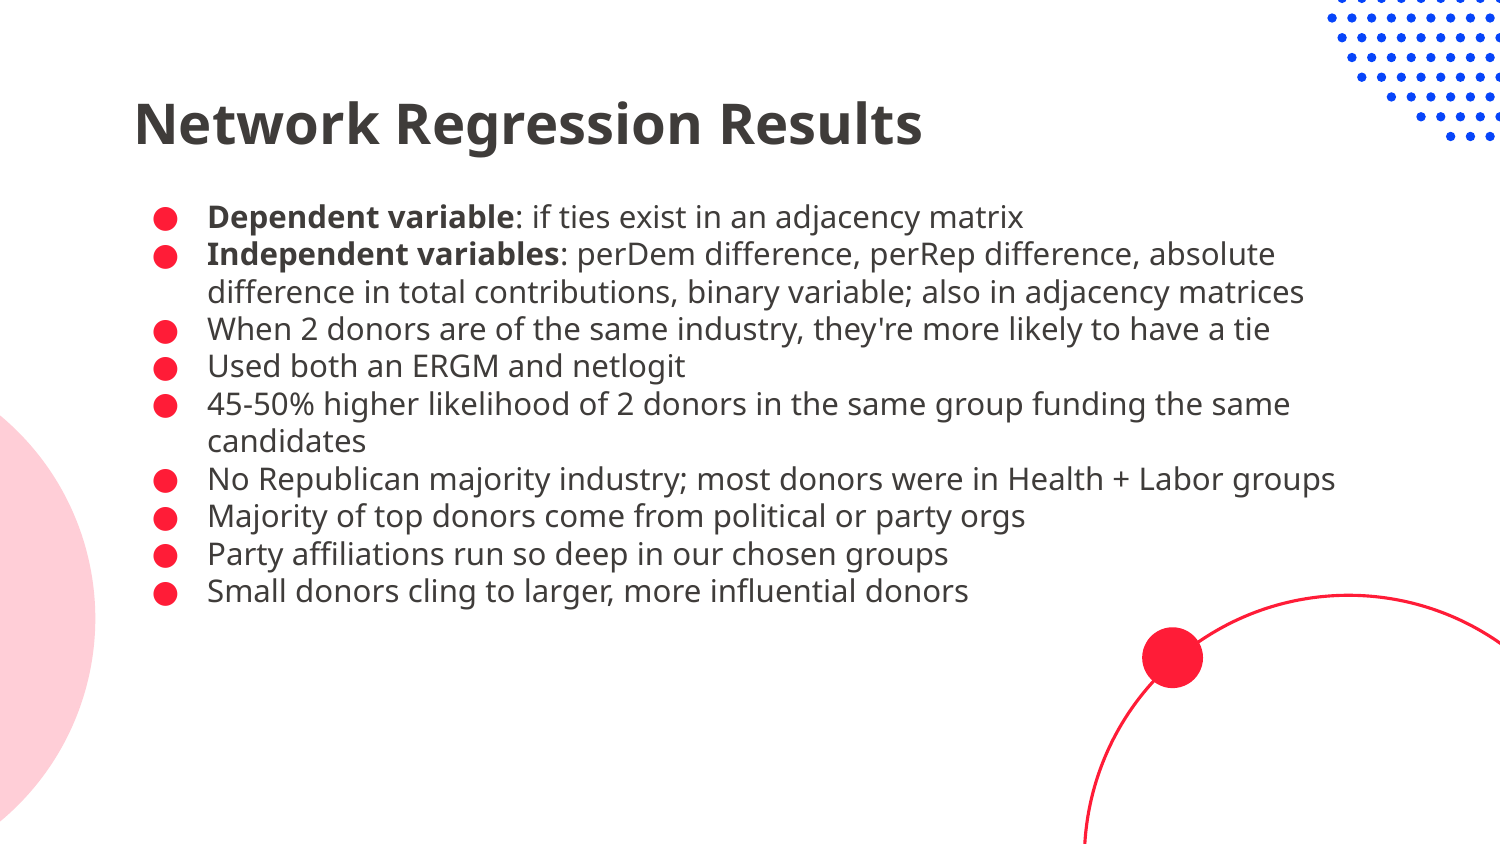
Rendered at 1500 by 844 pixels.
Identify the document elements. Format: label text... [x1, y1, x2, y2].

title Network Regression Results [118, 72, 1382, 182]
list Dependent variable: if ties exist in an adjacency matrix Independent variables: perDem difference, perRep difference, absolute difference in total contributions, binary variable; also in adjacency matrices When 2 donors are of the same industry, they're more likely to have a tie Used both an ERGM and netlogit 45-50% higher likelihood of 2 donors in the same group funding the same candidates No Republican majority industry; most donors were in Health + Labor groups Majority of top donors come from political or party orgs Party affiliations run so deep in our chosen groups Small donors cling to larger, more influential donors [116, 182, 1383, 755]
